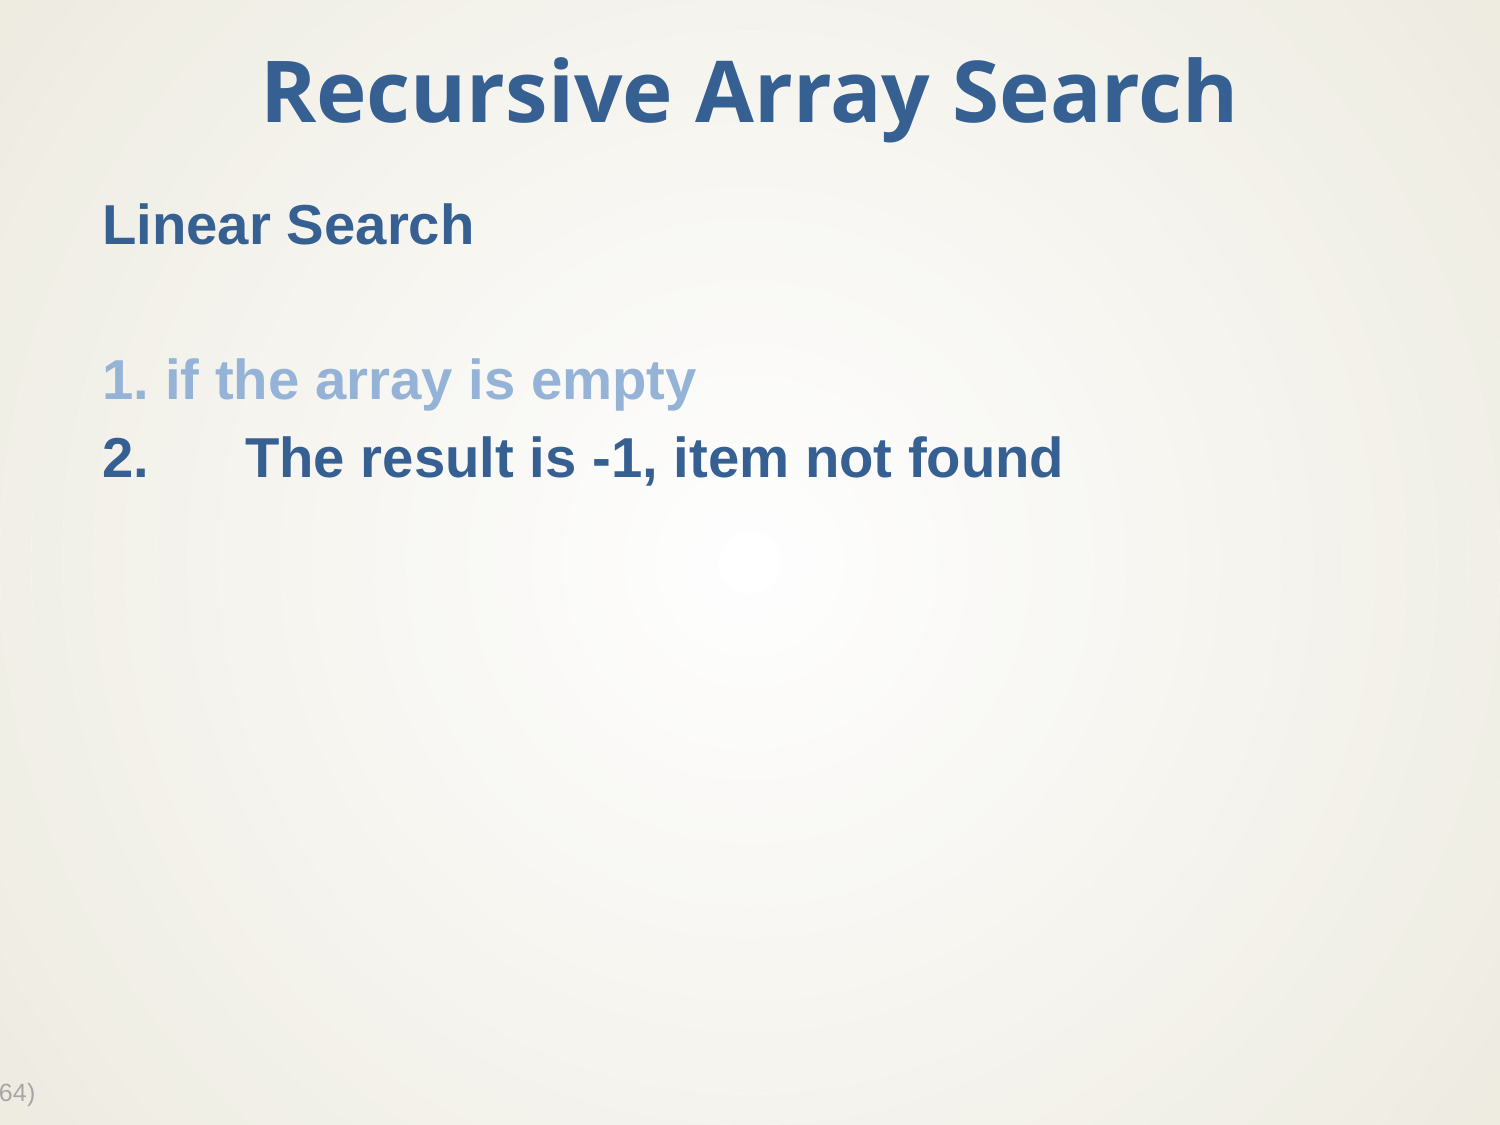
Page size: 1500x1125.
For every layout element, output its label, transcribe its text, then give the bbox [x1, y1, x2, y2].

title Recursive Array Search [0, 24, 1500, 166]
list Linear Search 1. if the array is empty 2. The result is -1, item not found [56, 187, 1444, 1036]
